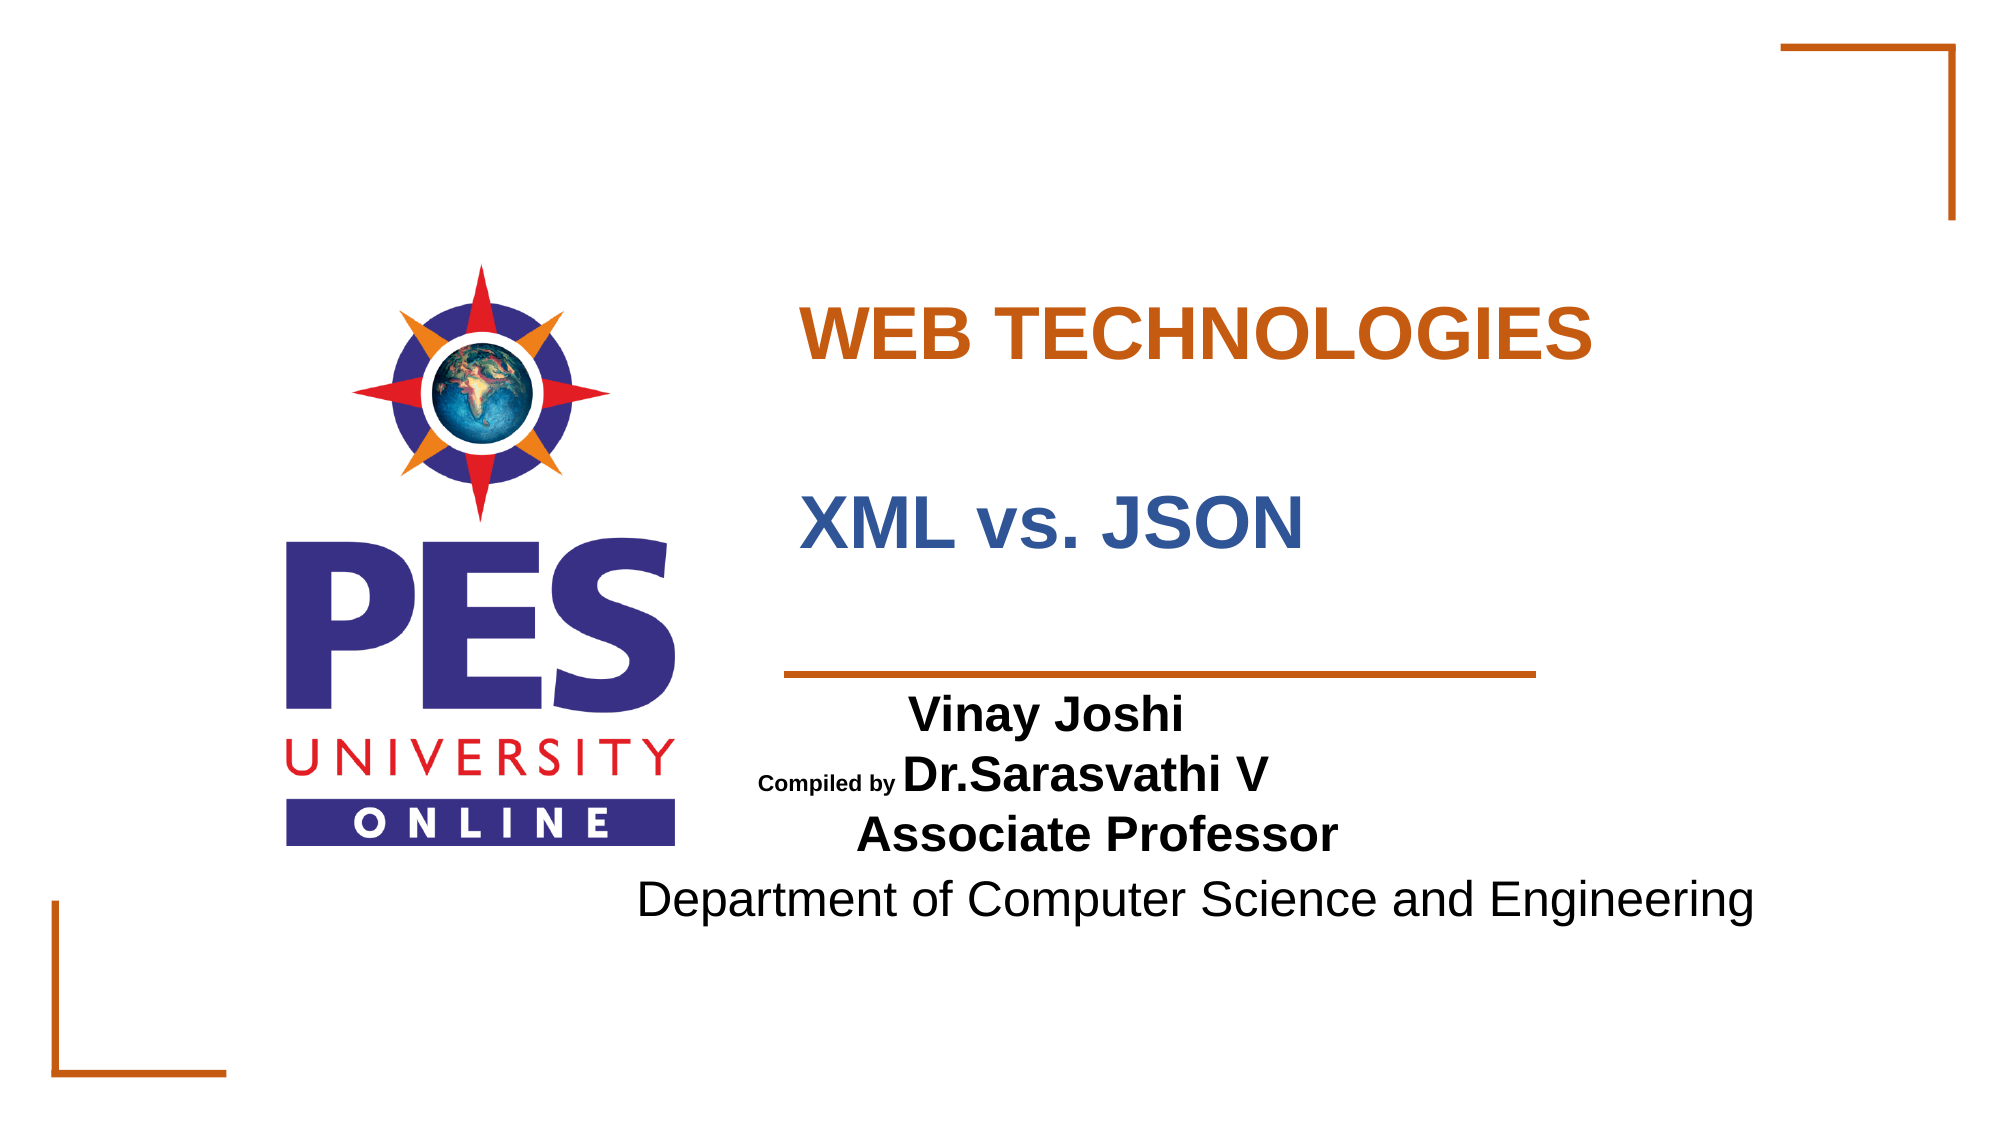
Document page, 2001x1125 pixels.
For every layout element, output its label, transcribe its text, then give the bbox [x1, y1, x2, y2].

picture [286, 263, 675, 846]
text_box Vinay Joshi Compiled by Dr.Sarasvathi V Associate Professor [743, 674, 1973, 990]
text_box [1780, 43, 1956, 221]
text_box Department of Computer Science and Engineering [621, 859, 1949, 935]
text_box WEB TECHNOLOGIES [784, 276, 2000, 382]
text_box XML vs. JSON [784, 466, 1932, 571]
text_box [51, 900, 227, 1078]
